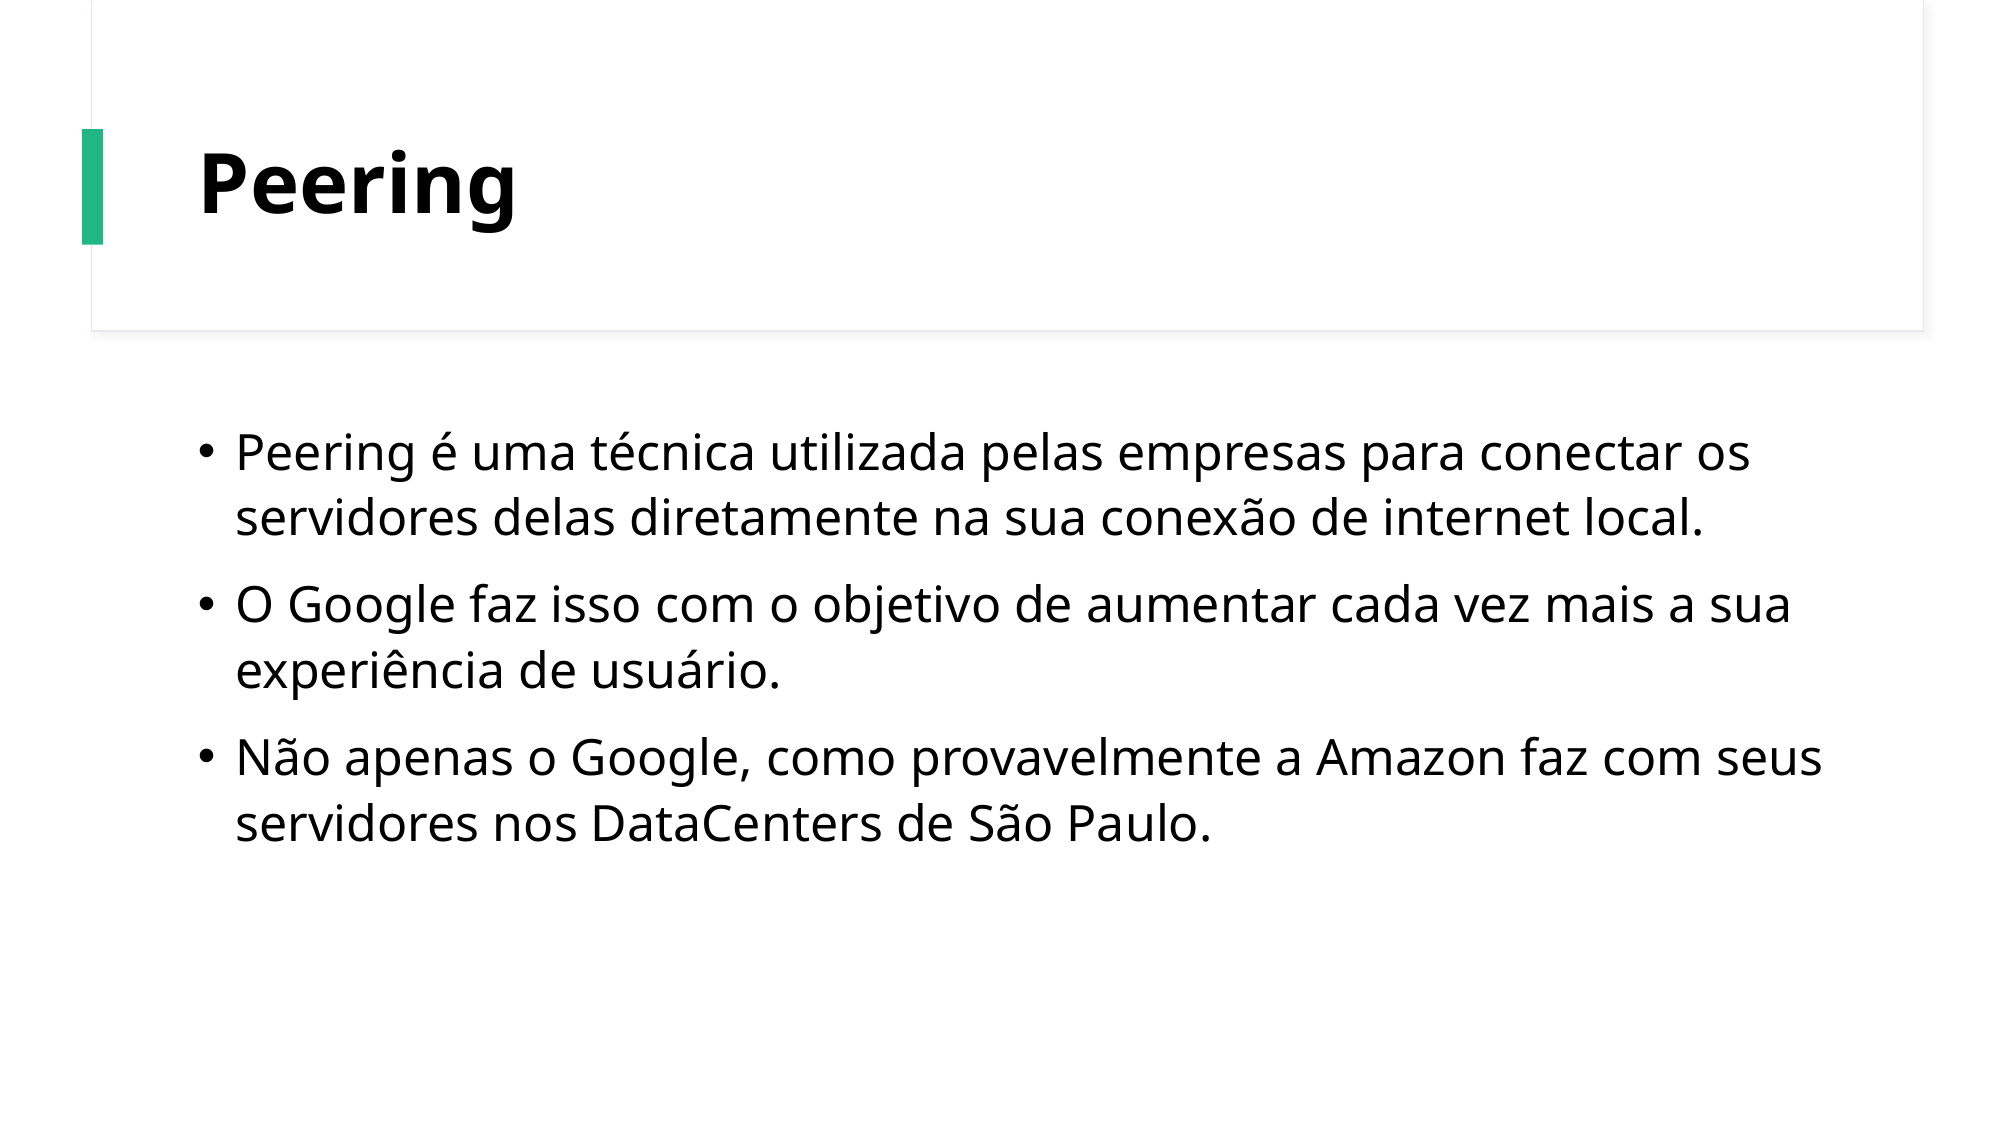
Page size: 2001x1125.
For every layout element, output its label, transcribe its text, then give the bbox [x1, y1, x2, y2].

list Peering é uma técnica utilizada pelas empresas para conectar os servidores delas diretamente na sua conexão de internet local. O Google faz isso com o objetivo de aumentar cada vez mais a sua experiência de usuário. Não apenas o Google, como provavelmente a Amazon faz com seus servidores nos DataCenters de São Paulo. [183, 406, 1851, 1013]
title Peering [183, 90, 1851, 284]
